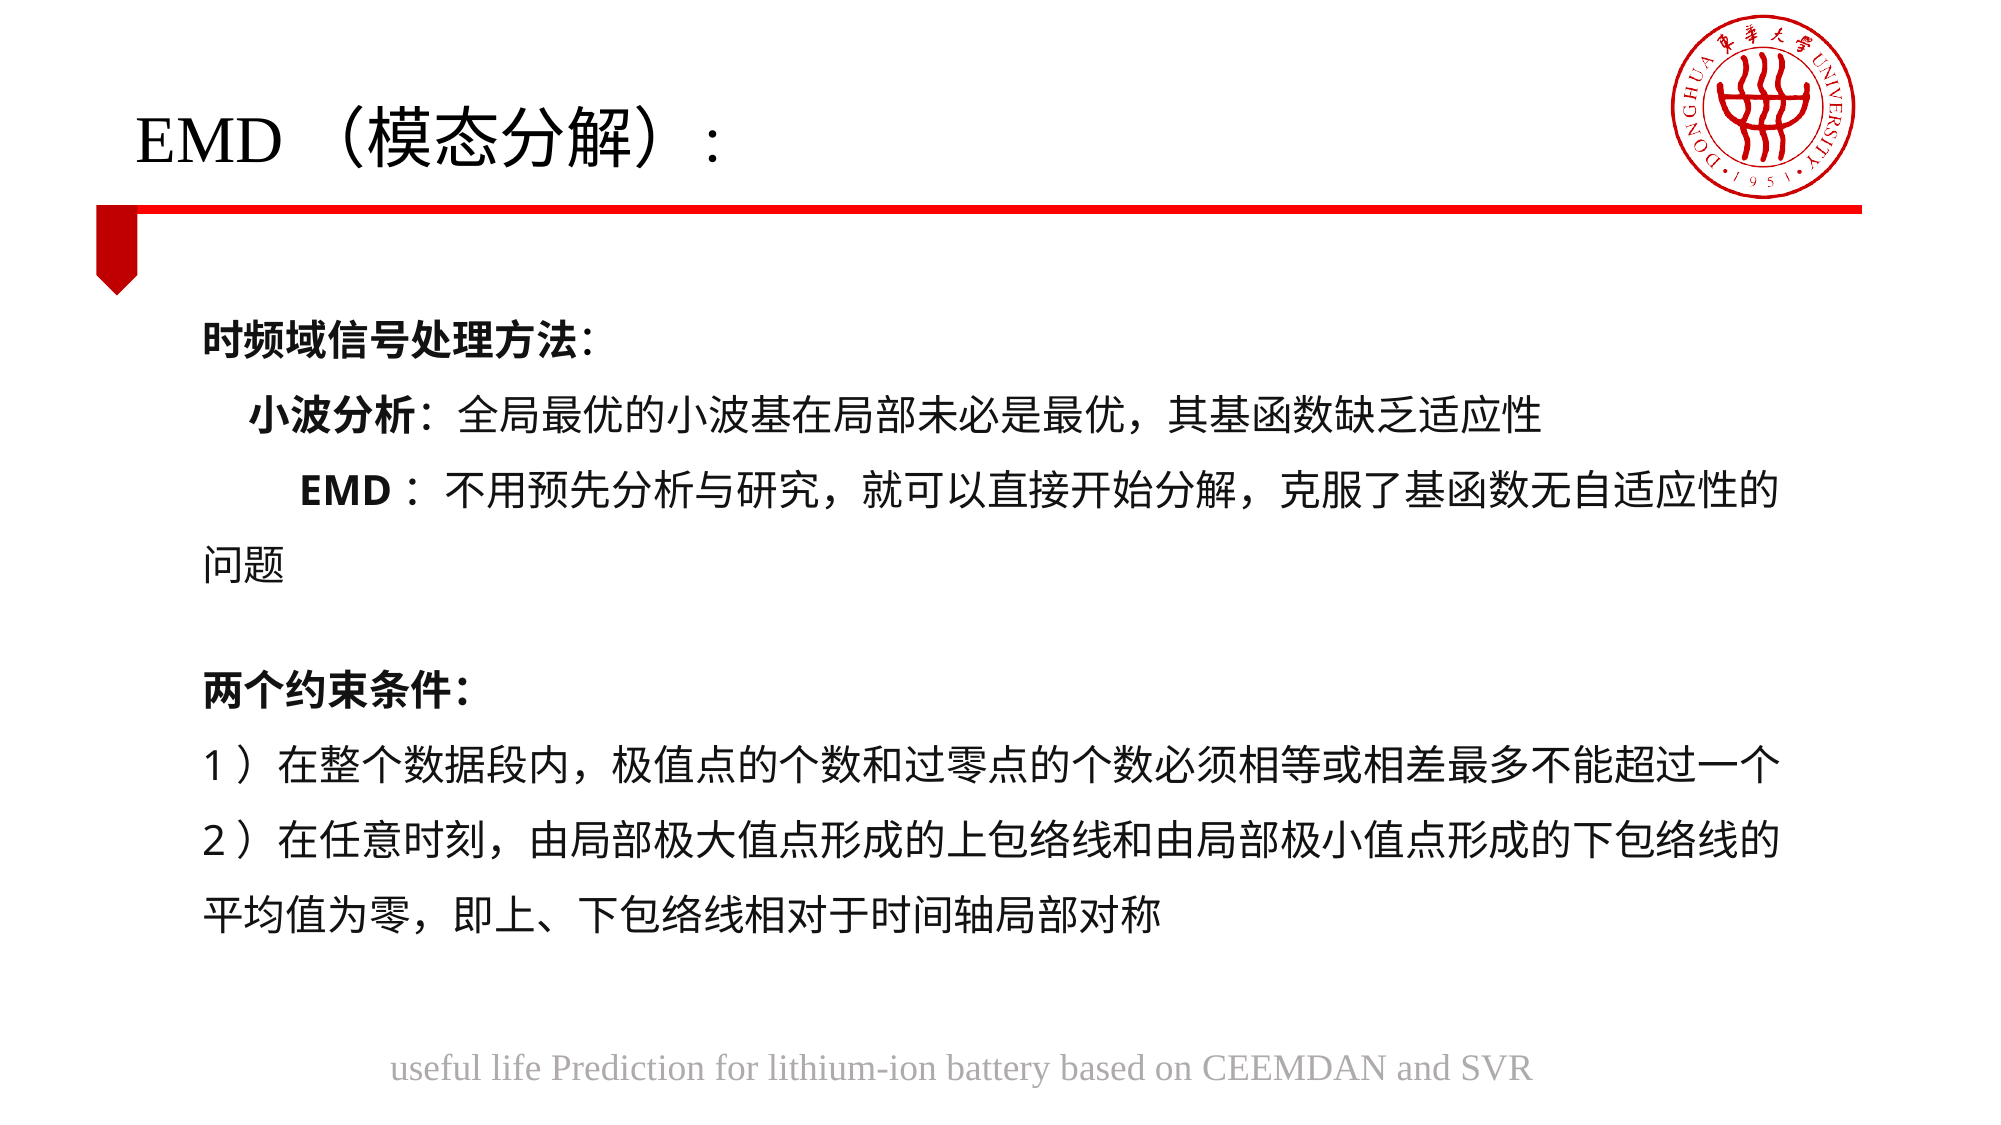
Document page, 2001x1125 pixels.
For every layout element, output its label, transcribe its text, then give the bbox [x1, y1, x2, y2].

text_box useful life Prediction for lithium-ion battery based on CEEMDAN and SVR [25, 1035, 1899, 1096]
picture [1663, 75, 1863, 201]
text_box EMD（模态分解）： [120, 88, 1685, 184]
text_box [0, 0, 2000, 75]
text_box 时频域信号处理方法： 小波分析：全局最优的小波基在局部未必是最优，其基函数缺乏适应性 EMD：不用预先分析与研究，就可以直接开始分解，克服了基函数无自适应性的问题 两个约束条件： 1）在整个数据段内，极值点的个数和过零点的个数必须相等或相差最多不能超过一个 2）在任意时刻，由局部极大值点形成的上包络线和由局部极小值点形成的下包络线的平均值为零，即上、下包络线相对于时间轴局部对称 [187, 281, 1800, 1021]
